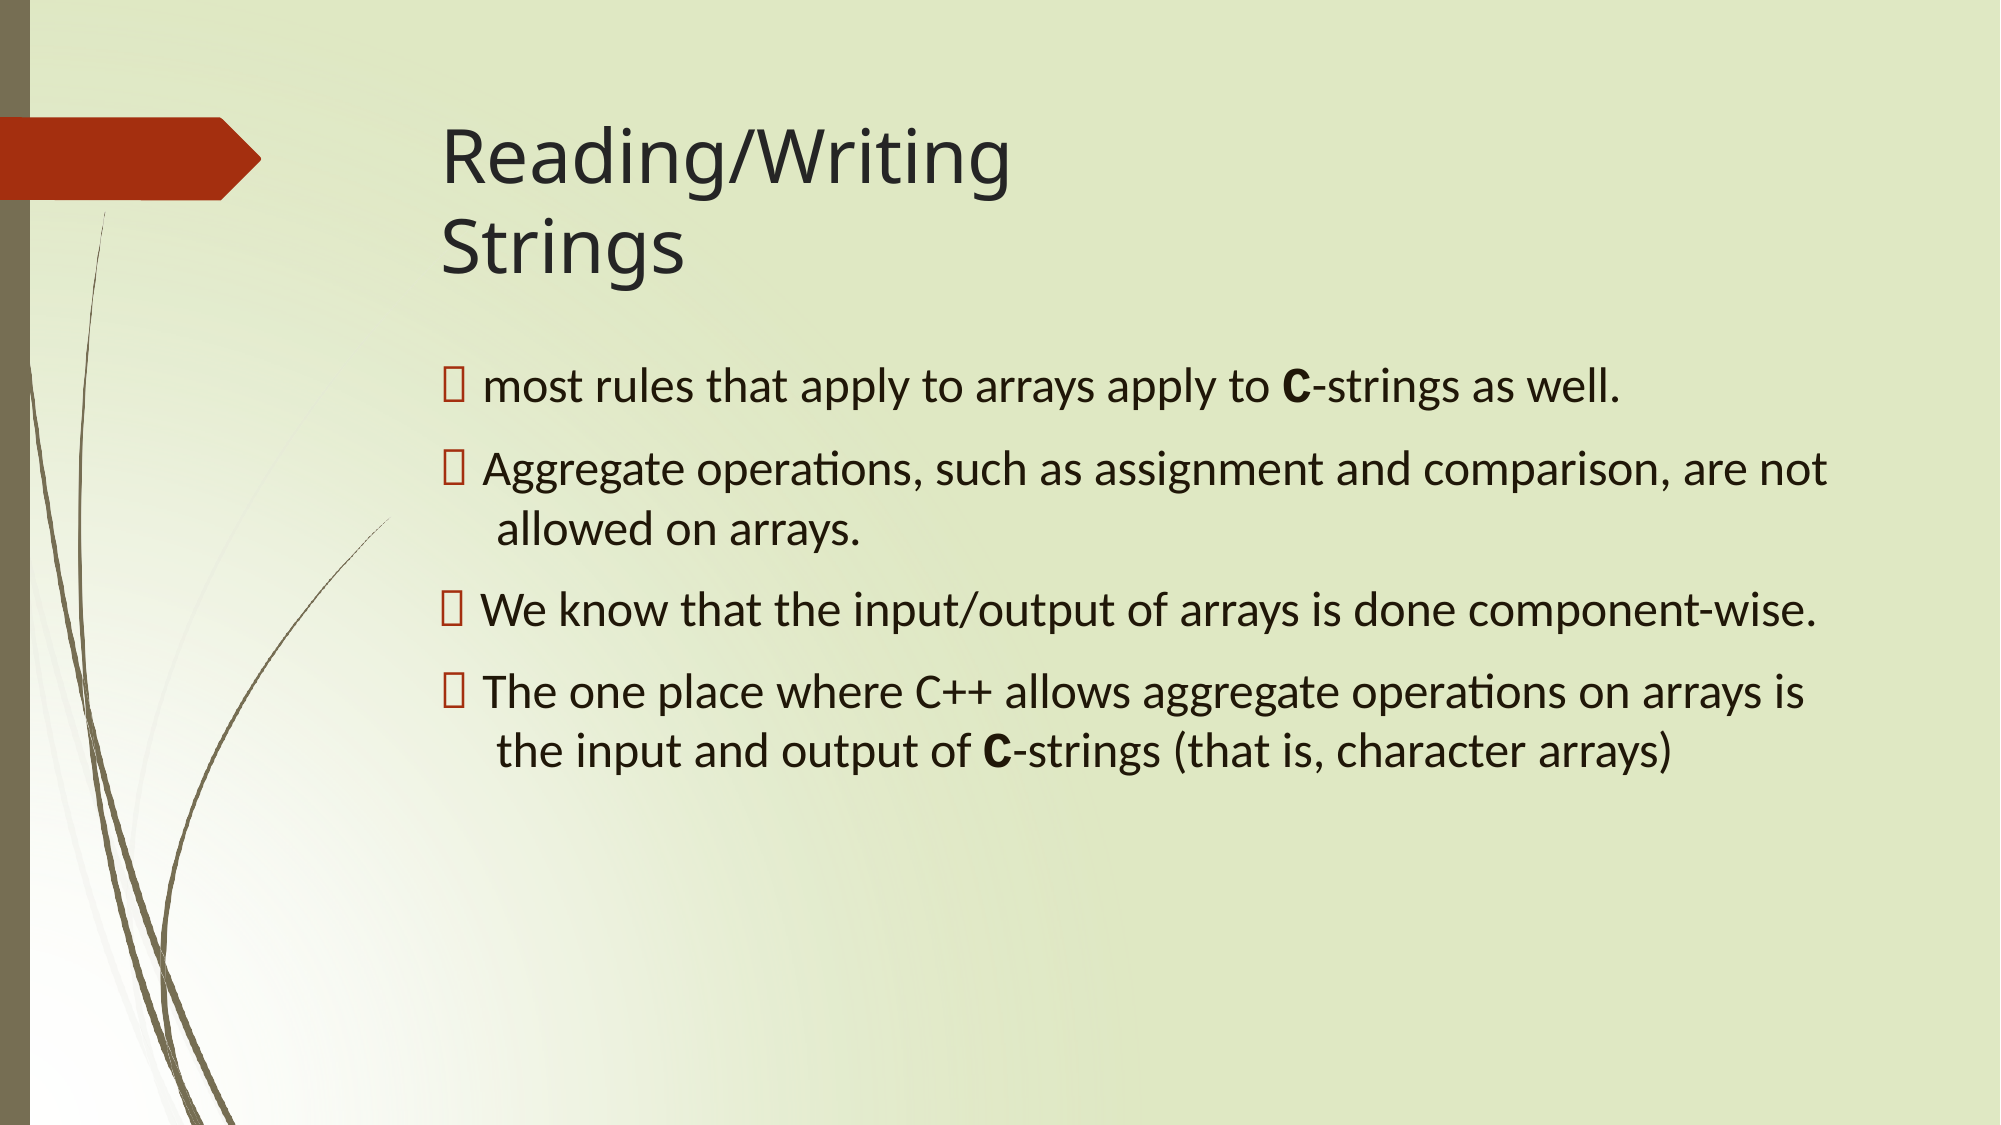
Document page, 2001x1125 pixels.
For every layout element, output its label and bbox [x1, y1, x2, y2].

text_box [0, 0, 2000, 1125]
